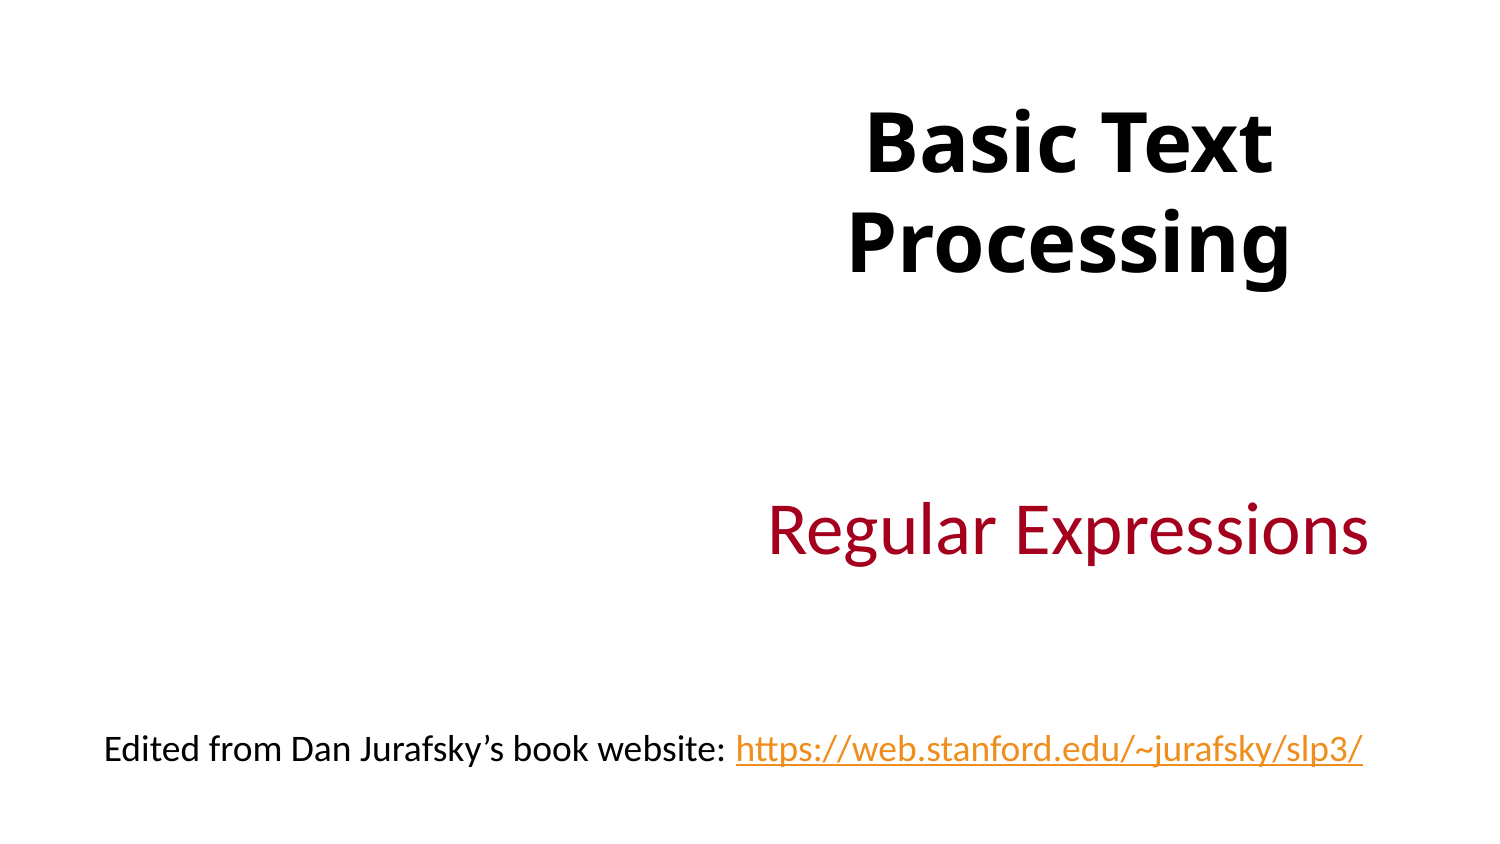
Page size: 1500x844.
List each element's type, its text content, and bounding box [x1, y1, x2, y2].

title Basic Text Processing [750, 71, 1389, 297]
text_box Edited from Dan Jurafsky’s book website: https://web.stanford.edu/~jurafsky/slp3/ [88, 716, 1378, 777]
subtitle Regular Expressions [750, 471, 1388, 747]
